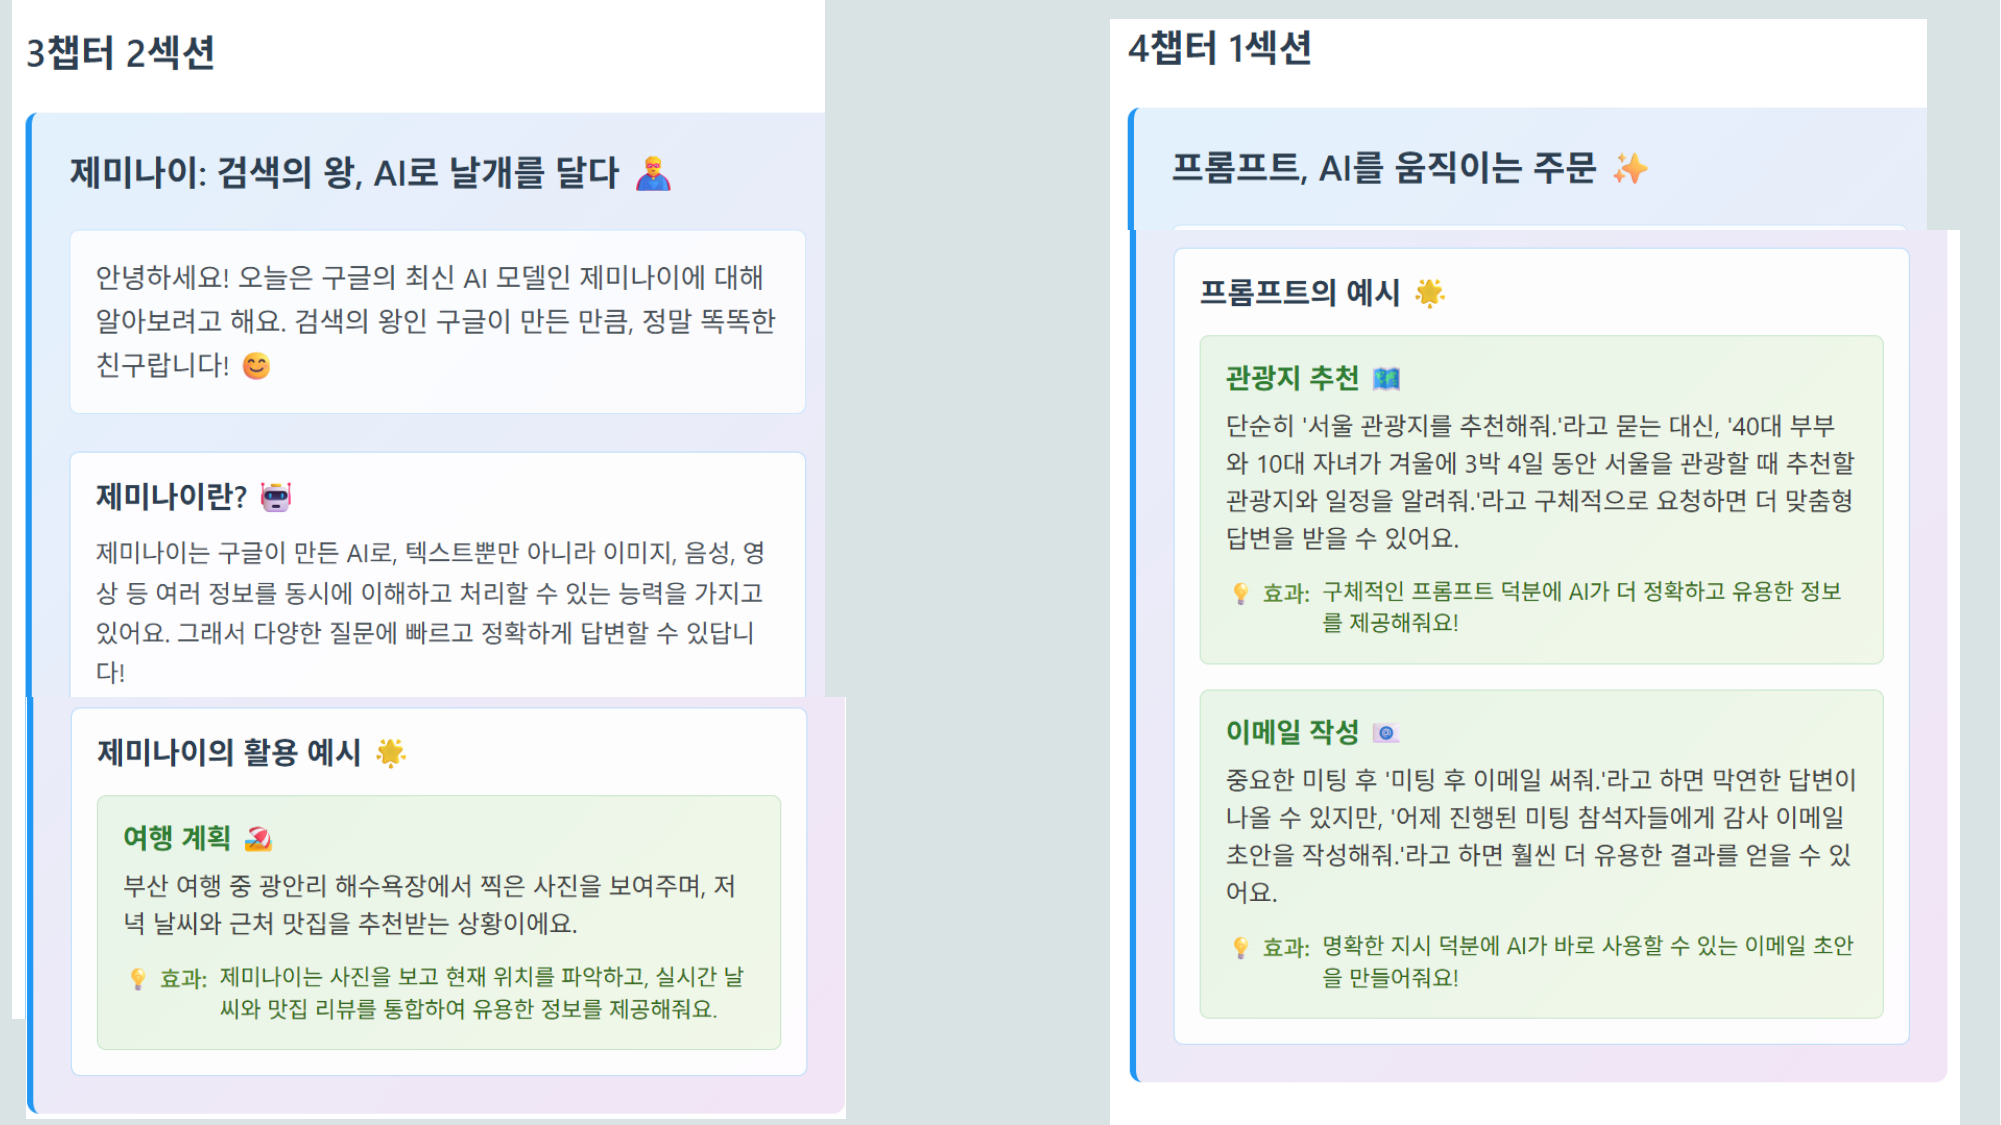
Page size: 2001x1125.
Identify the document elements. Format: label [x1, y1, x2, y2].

picture [12, 0, 846, 1119]
picture [1110, 19, 1960, 1125]
